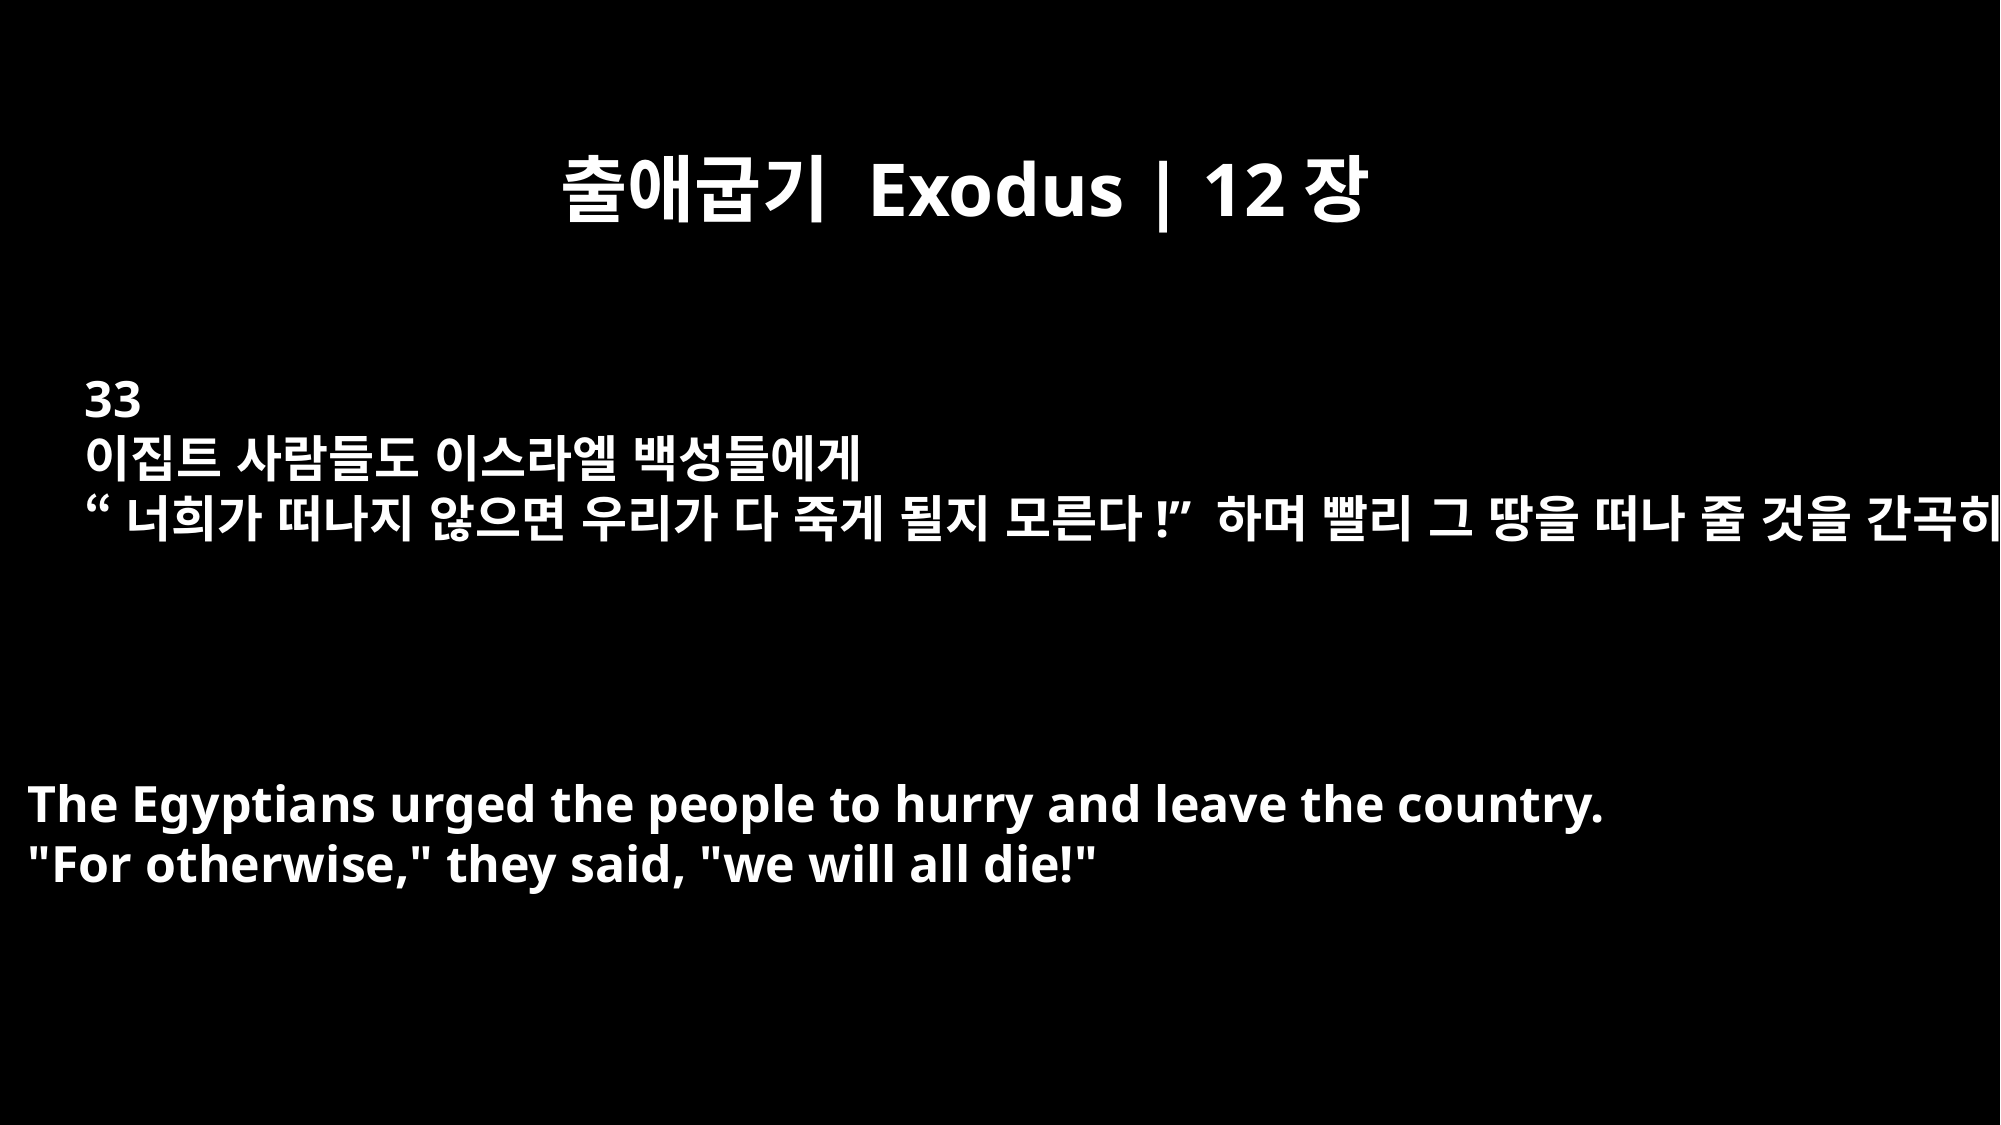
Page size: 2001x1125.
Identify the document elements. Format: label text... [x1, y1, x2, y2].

text_box 출애굽기 Exodus | 12장 [545, 136, 1387, 239]
text_box The Egyptians urged the people to hurry and leave the country. "For otherwise," they said, "we will all die!" [12, 764, 1634, 900]
text_box 33 이집트 사람들도 이스라엘 백성들에게 “너희가 떠나지 않으면 우리가 다 죽게 될지 모른다!” 하며 빨리 그 땅을 떠나 줄 것을 간곡히 부탁하며 말했습니다. [69, 359, 2000, 555]
